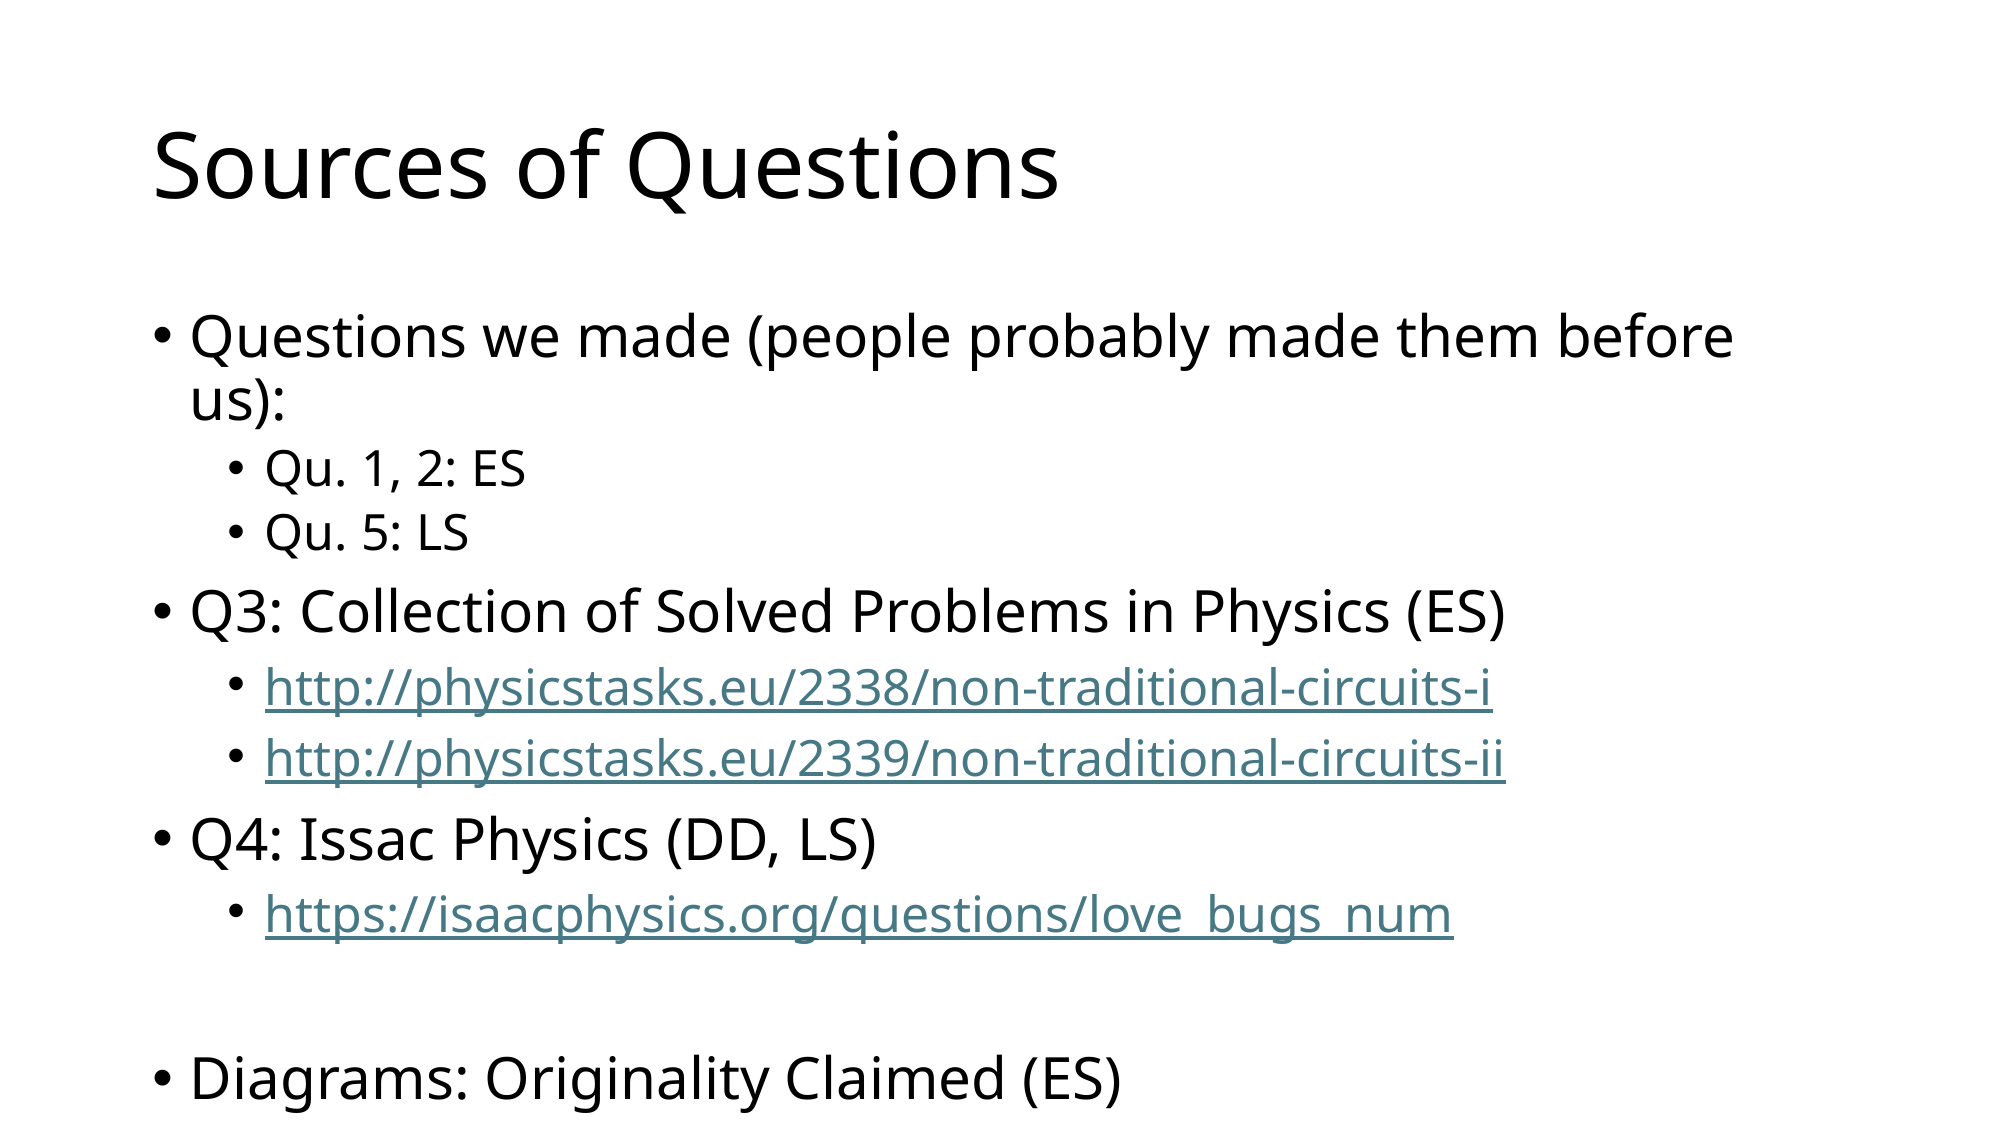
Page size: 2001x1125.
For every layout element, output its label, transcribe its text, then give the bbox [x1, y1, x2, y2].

title Sources of Questions [137, 59, 1863, 278]
list Questions we made (people probably made them before us): Qu. 1, 2: ES Qu. 5: LS Q3: Collection of Solved Problems in Physics (ES) http://physicstasks.eu/2338/non-traditional-circuits-i http://physicstasks.eu/2339/non-traditional-circuits-ii Q4: Issac Physics (DD, LS) https://isaacphysics.org/questions/love_bugs_num Diagrams: Originality Claimed (ES) [137, 299, 1863, 1014]
